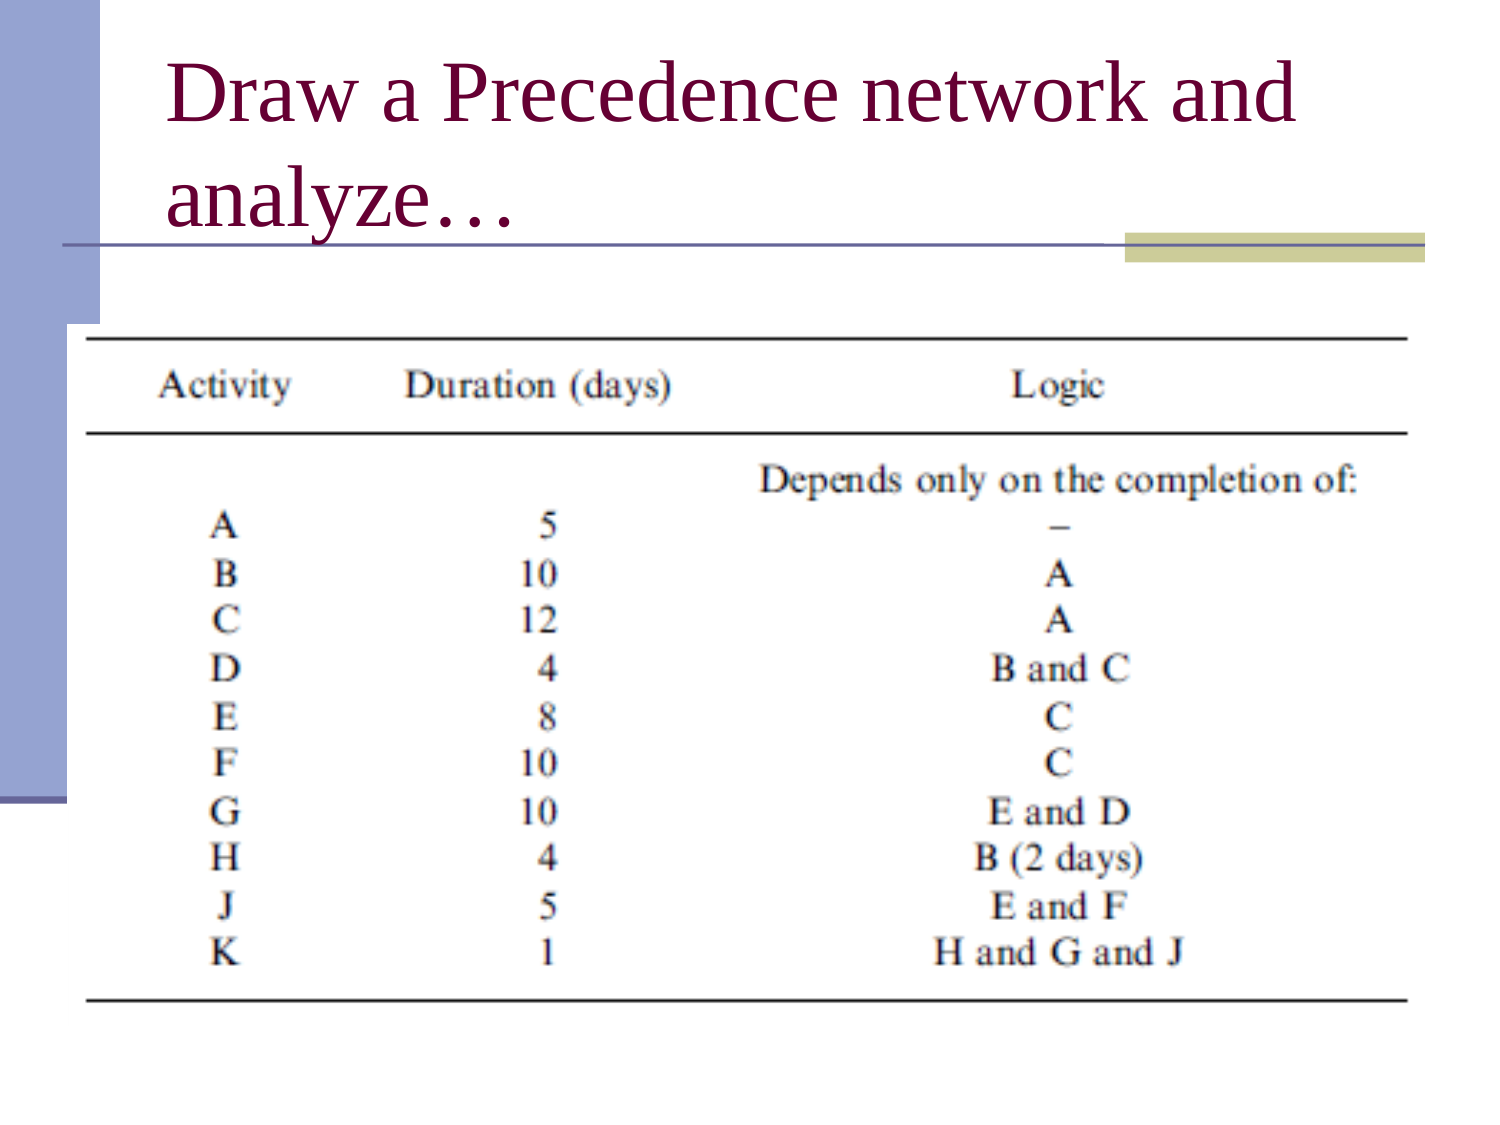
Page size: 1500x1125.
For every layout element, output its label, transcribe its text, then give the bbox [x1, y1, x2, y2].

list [67, 324, 1500, 1026]
title Draw a Precedence network and analyze… [149, 45, 1426, 234]
